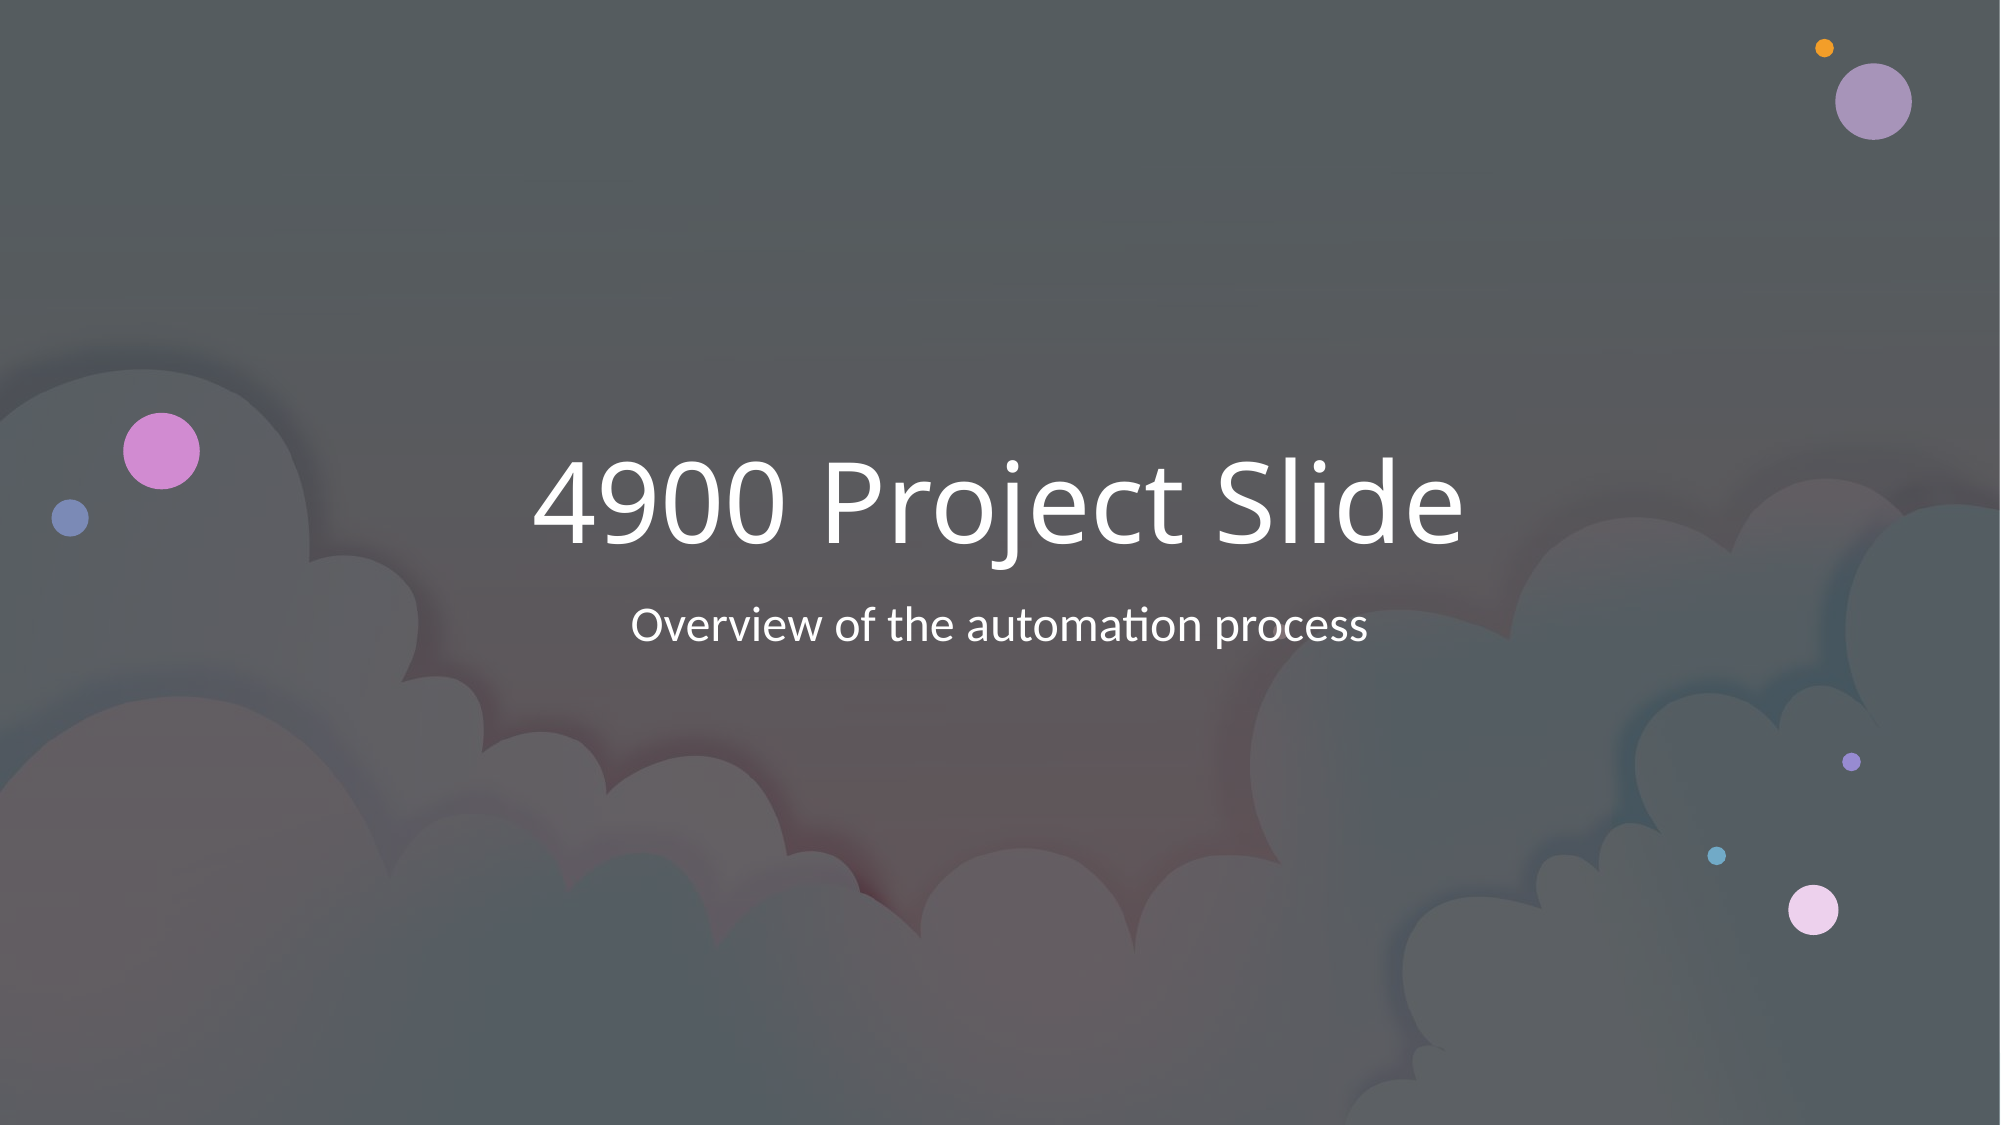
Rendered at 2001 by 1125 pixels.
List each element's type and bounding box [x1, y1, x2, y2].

picture [0, 0, 2000, 1125]
text_box [51, 38, 1912, 936]
